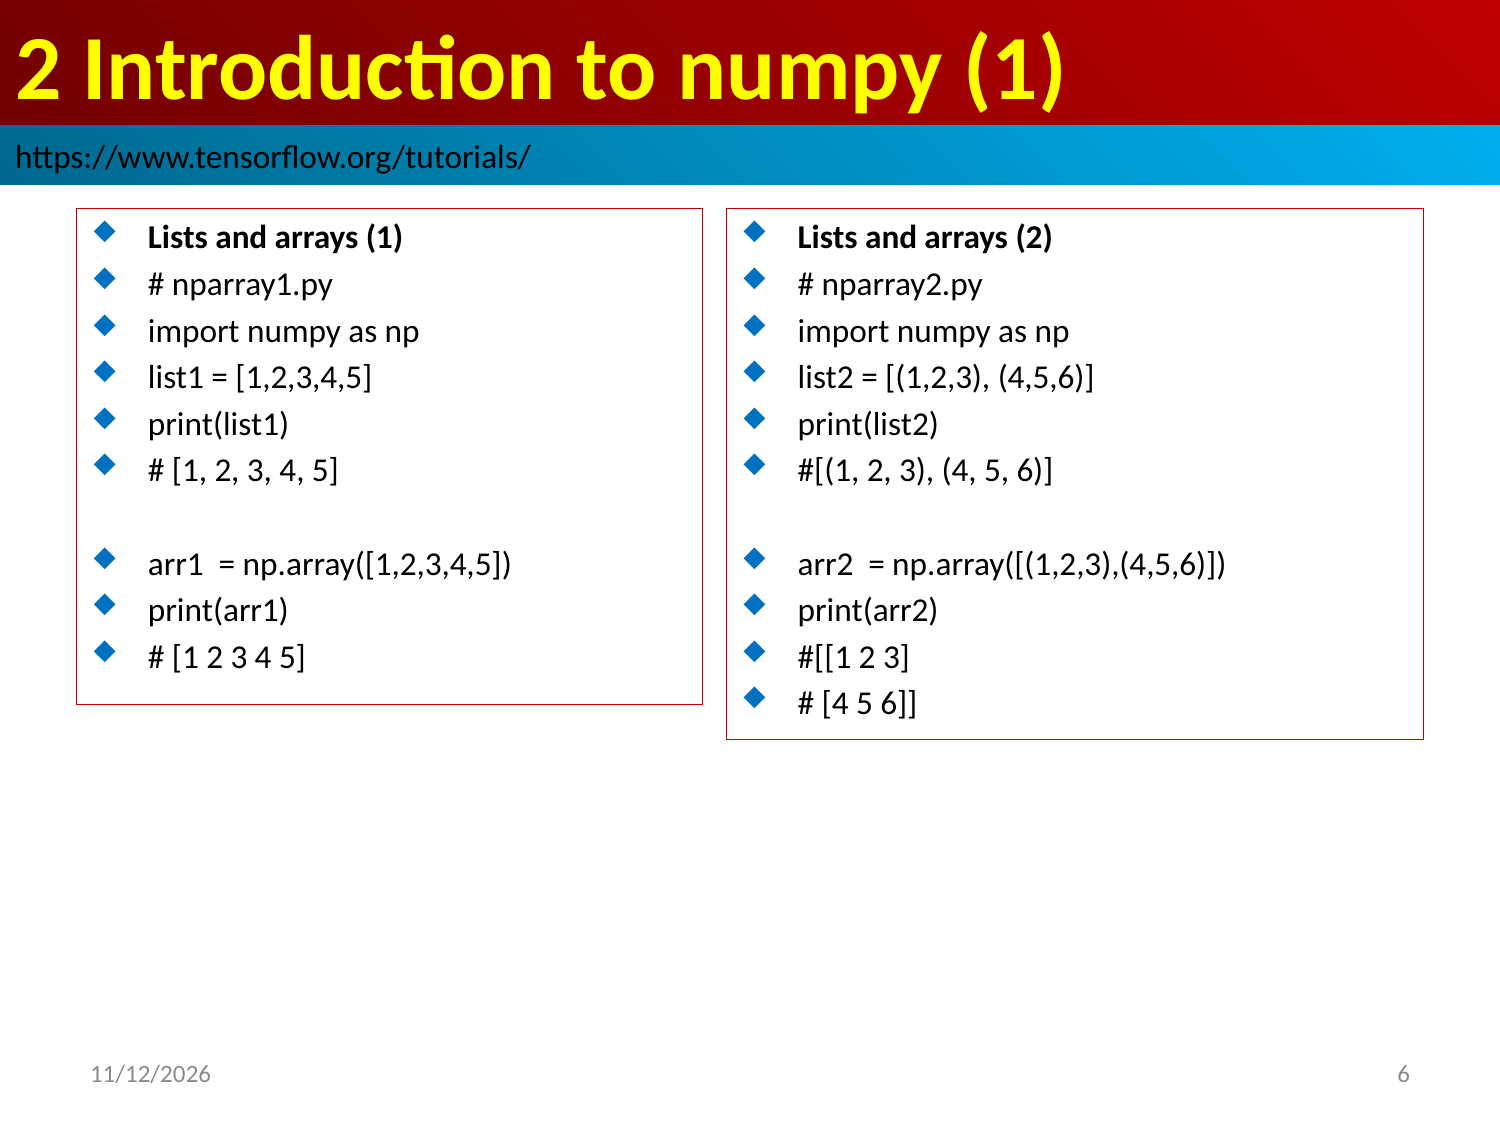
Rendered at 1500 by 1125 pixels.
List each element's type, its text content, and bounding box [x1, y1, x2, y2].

title 2 Introduction to numpy (1) [0, 0, 1500, 125]
subtitle Lists and arrays (1) # nparray1.py import numpy as np list1 = [1,2,3,4,5] print(list1) # [1, 2, 3, 4, 5] arr1 = np.array([1,2,3,4,5]) print(arr1) # [1 2 3 4 5] [76, 208, 703, 705]
slide_number 6 [1074, 1042, 1425, 1103]
text_box https://www.tensorflow.org/tutorials/ [0, 125, 1500, 185]
text_box Lists and arrays (2) # nparray2.py import numpy as np list2 = [(1,2,3), (4,5,6)] print(list2) #[(1, 2, 3), (4, 5, 6)] arr2 = np.array([(1,2,3),(4,5,6)]) print(arr2) #[[1 2 3] # [4 5 6]] [726, 208, 1424, 740]
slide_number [75, 1042, 425, 1103]
